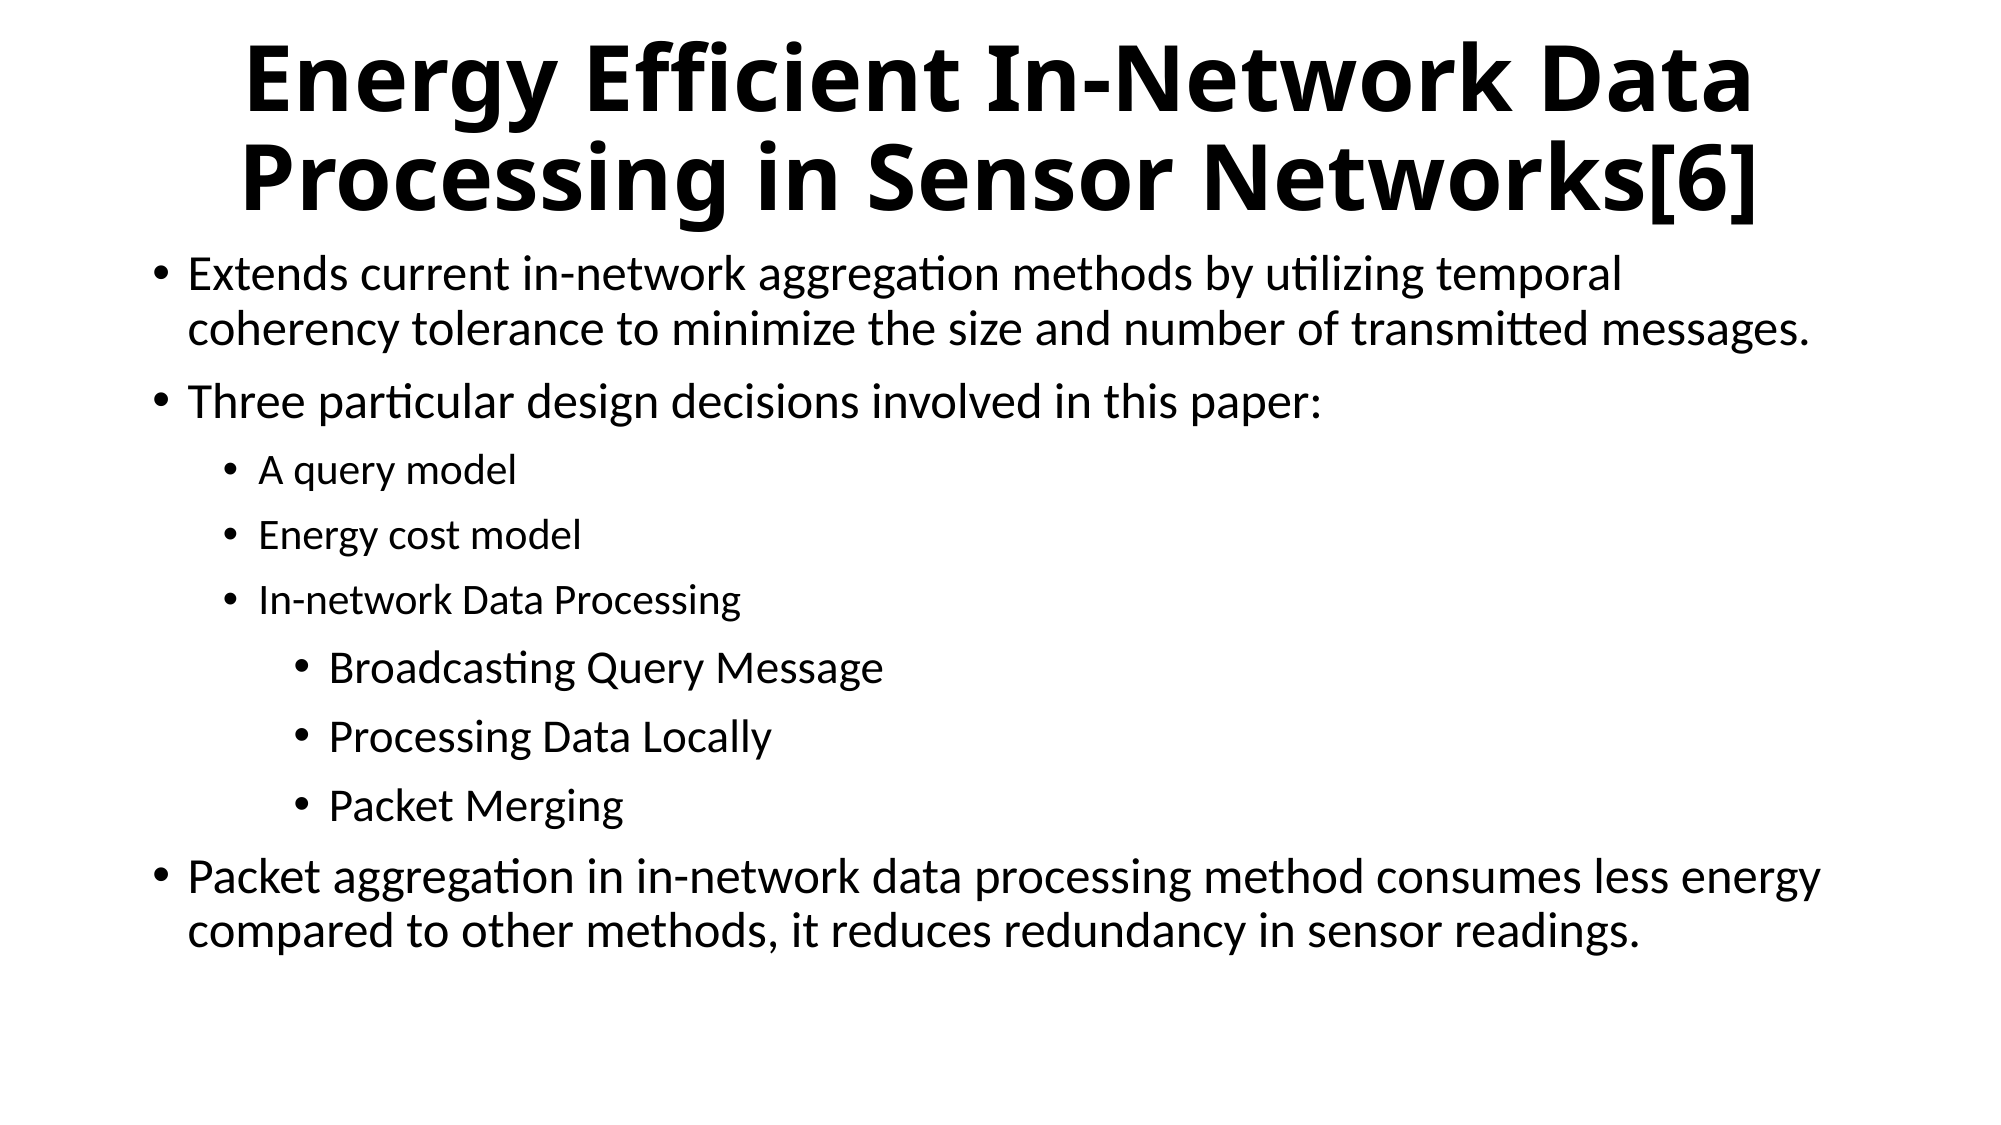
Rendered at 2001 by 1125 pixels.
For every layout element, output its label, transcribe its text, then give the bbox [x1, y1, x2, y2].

title Energy Efficient In-Network Data Processing in Sensor Networks[6] [137, 22, 1863, 239]
list Extends current in-network aggregation methods by utilizing temporal coherency tolerance to minimize the size and number of transmitted messages. Three particular design decisions involved in this paper: A query model Energy cost model In-network Data Processing Broadcasting Query Message Processing Data Locally Packet Merging Packet aggregation in in-network data processing method consumes less energy compared to other methods, it reduces redundancy in sensor readings. [137, 239, 1863, 1049]
